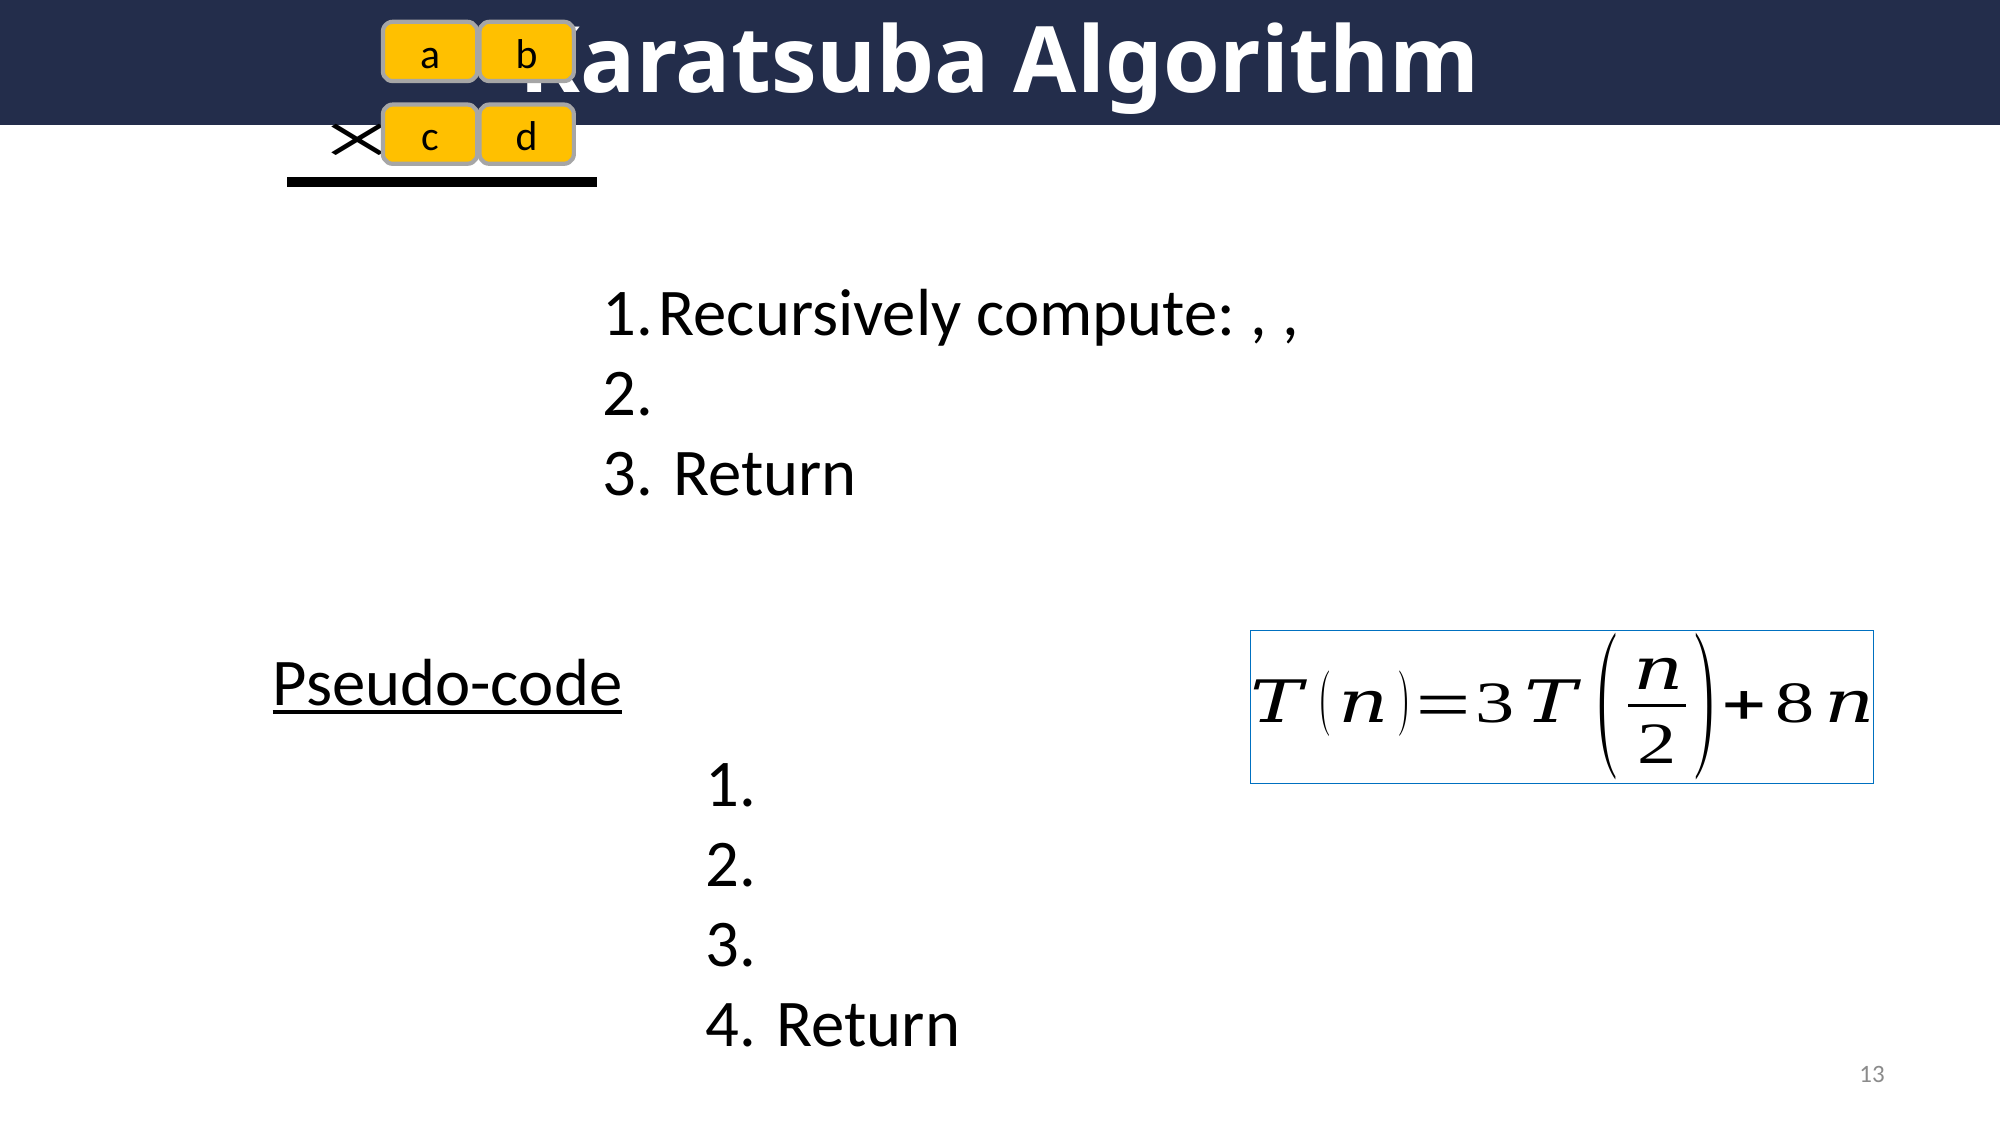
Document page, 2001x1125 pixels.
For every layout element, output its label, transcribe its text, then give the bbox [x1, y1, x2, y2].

slide_number 13 [1433, 1042, 1900, 1103]
text_box Pseudo-code [257, 631, 638, 727]
title Karatsuba Algorithm [99, 0, 1900, 150]
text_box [287, 21, 597, 184]
